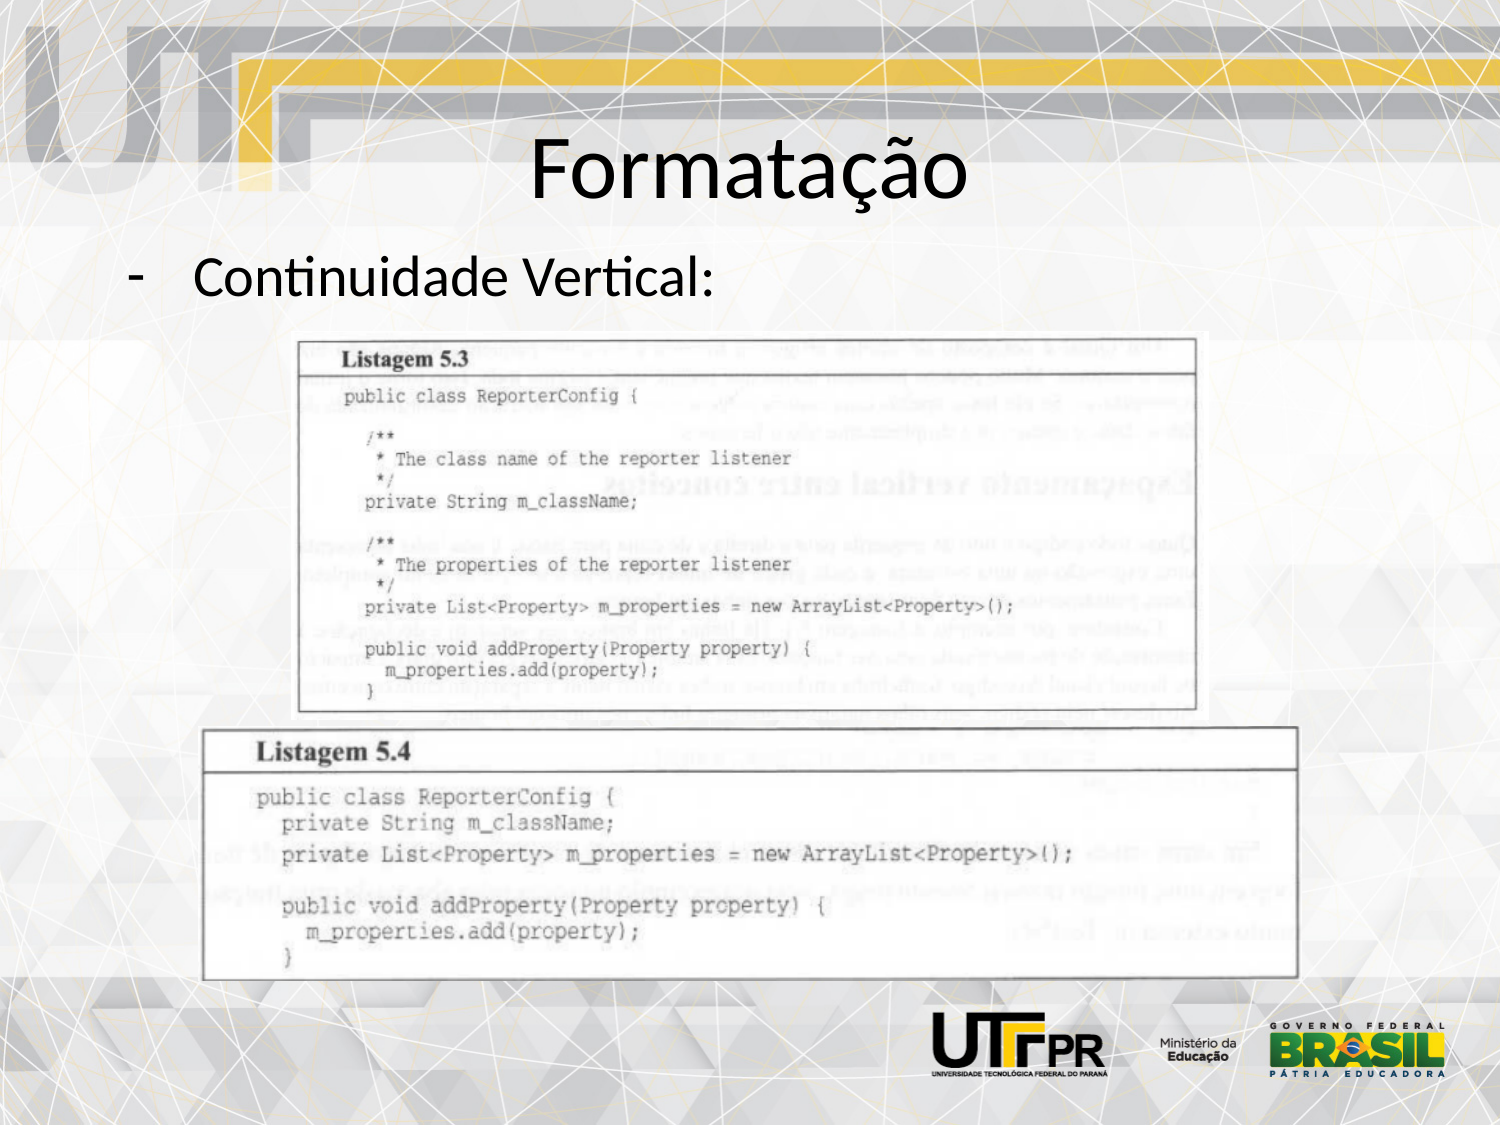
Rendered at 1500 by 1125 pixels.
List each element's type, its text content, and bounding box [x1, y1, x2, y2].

list Continuidade Vertical: [103, 230, 1397, 945]
title Formatação [103, 59, 1397, 230]
picture [0, 0, 1500, 1125]
